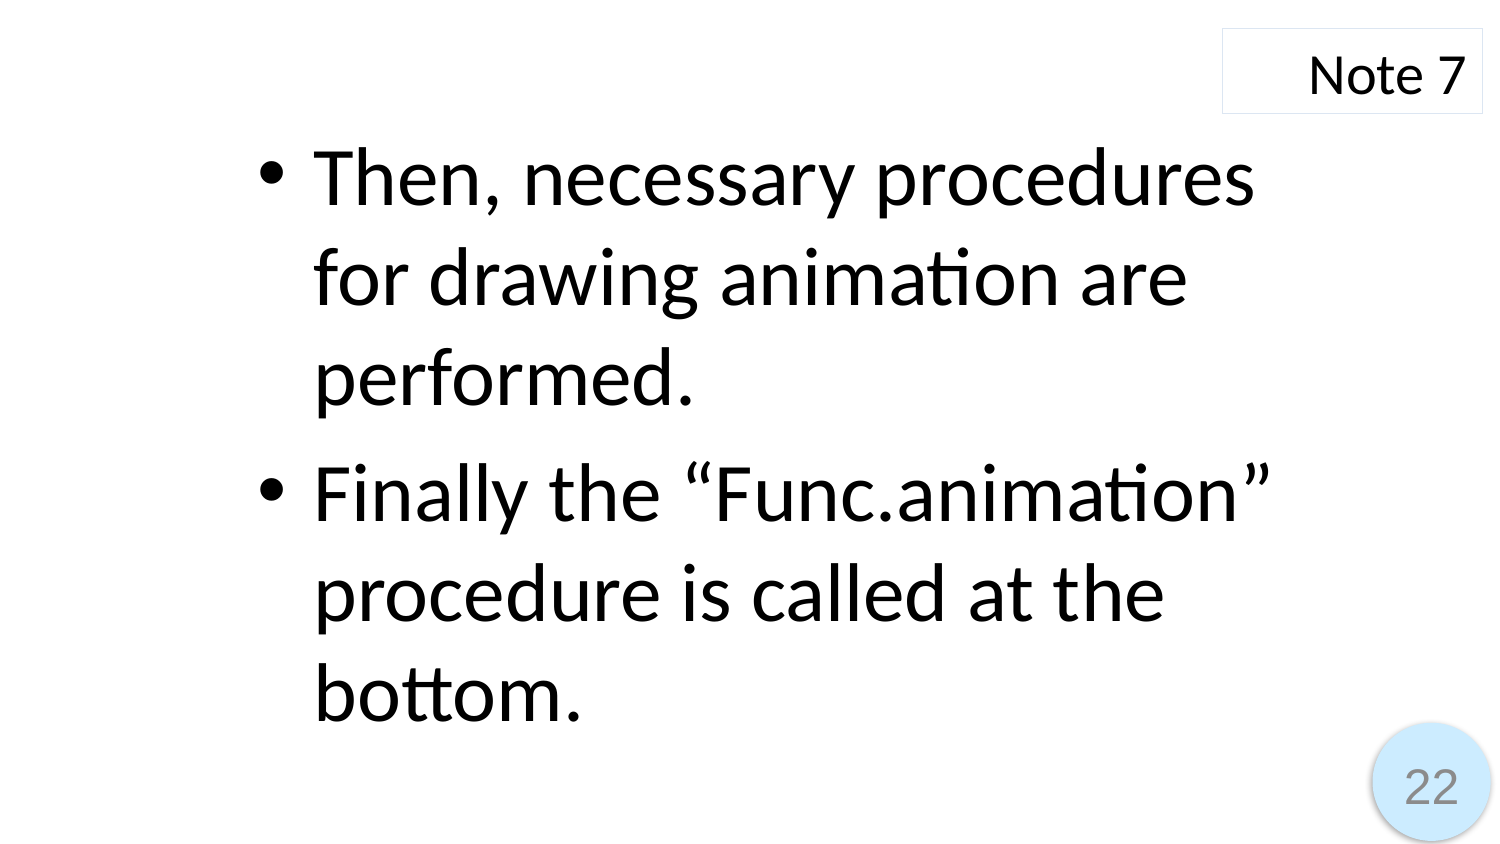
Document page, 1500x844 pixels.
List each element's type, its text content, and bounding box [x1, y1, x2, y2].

text_box Note 7 [1222, 28, 1483, 114]
list Then, necessary procedures for drawing animation are performed. Finally the “Func.animation” procedure is called at the bottom. [242, 114, 1317, 786]
slide_number 22 [1372, 762, 1491, 807]
